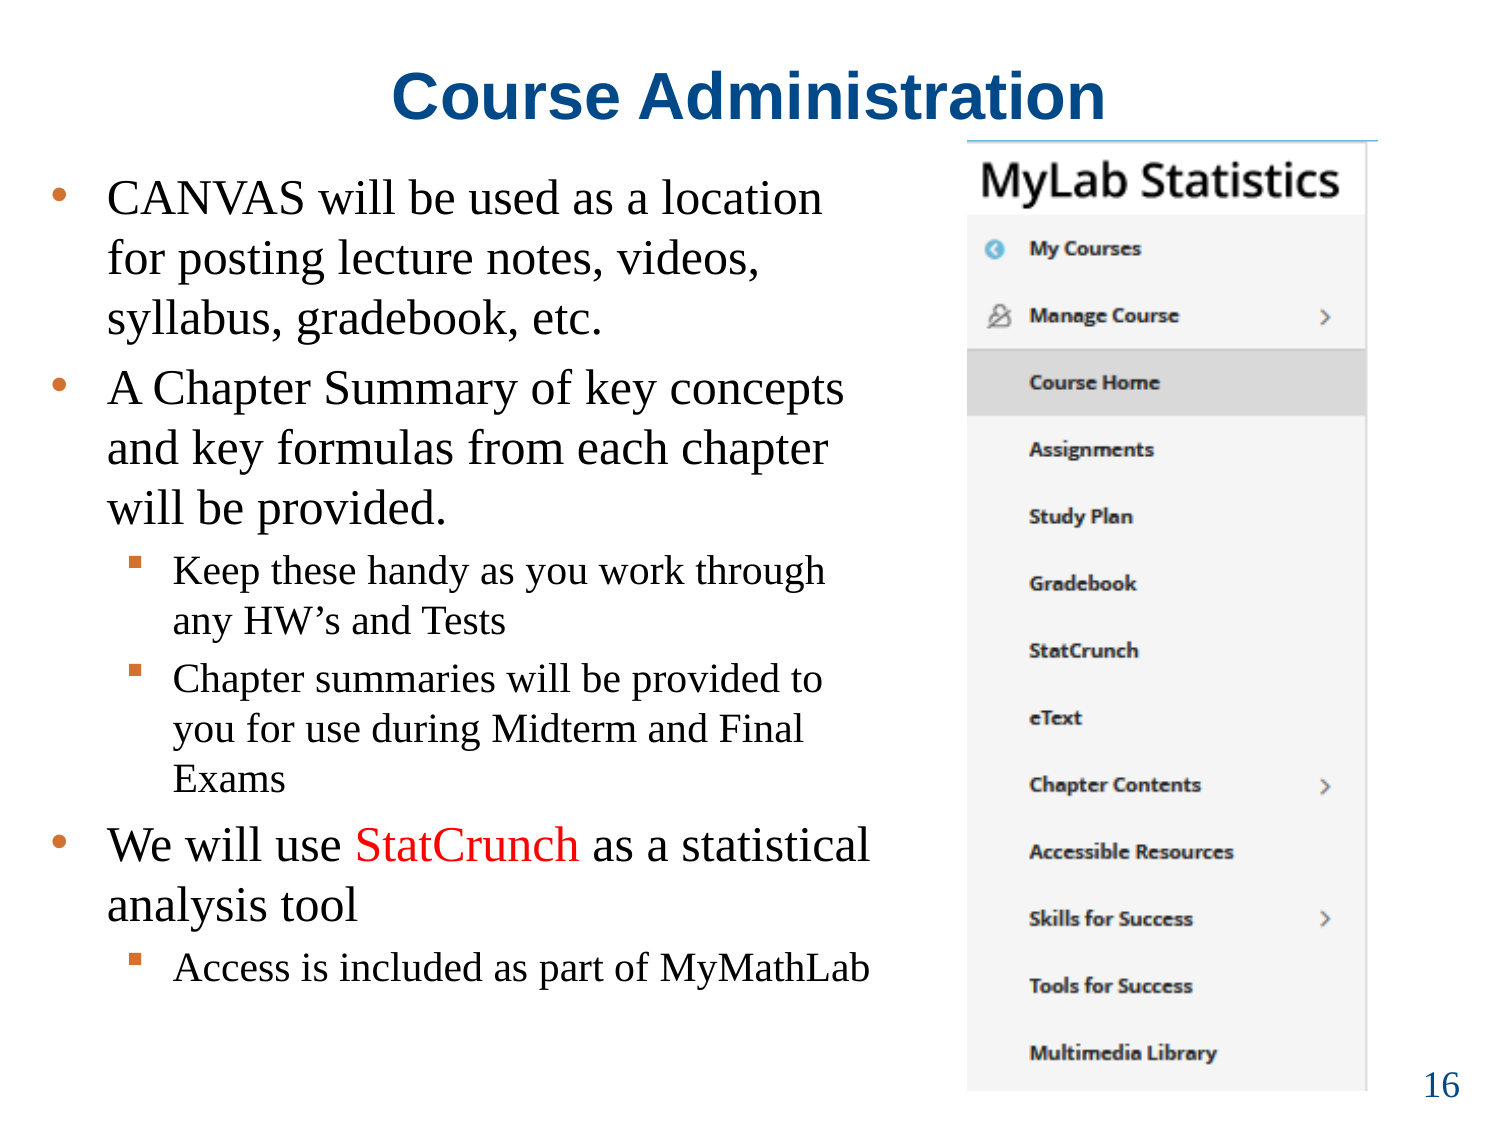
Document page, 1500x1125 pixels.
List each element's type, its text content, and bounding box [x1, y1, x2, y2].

slide_number 16 [1125, 1052, 1475, 1113]
list CANVAS will be used as a location for posting lecture notes, videos, syllabus, gradebook, etc. A Chapter Summary of key concepts and key formulas from each chapter will be provided. Keep these handy as you work through any HW’s and Tests Chapter summaries will be provided to you for use during Midterm and Final Exams We will use StatCrunch as a statistical analysis tool Access is included as part of MyMathLab [35, 156, 893, 1125]
title Course Administration [75, 45, 1425, 141]
picture [966, 139, 1378, 1092]
